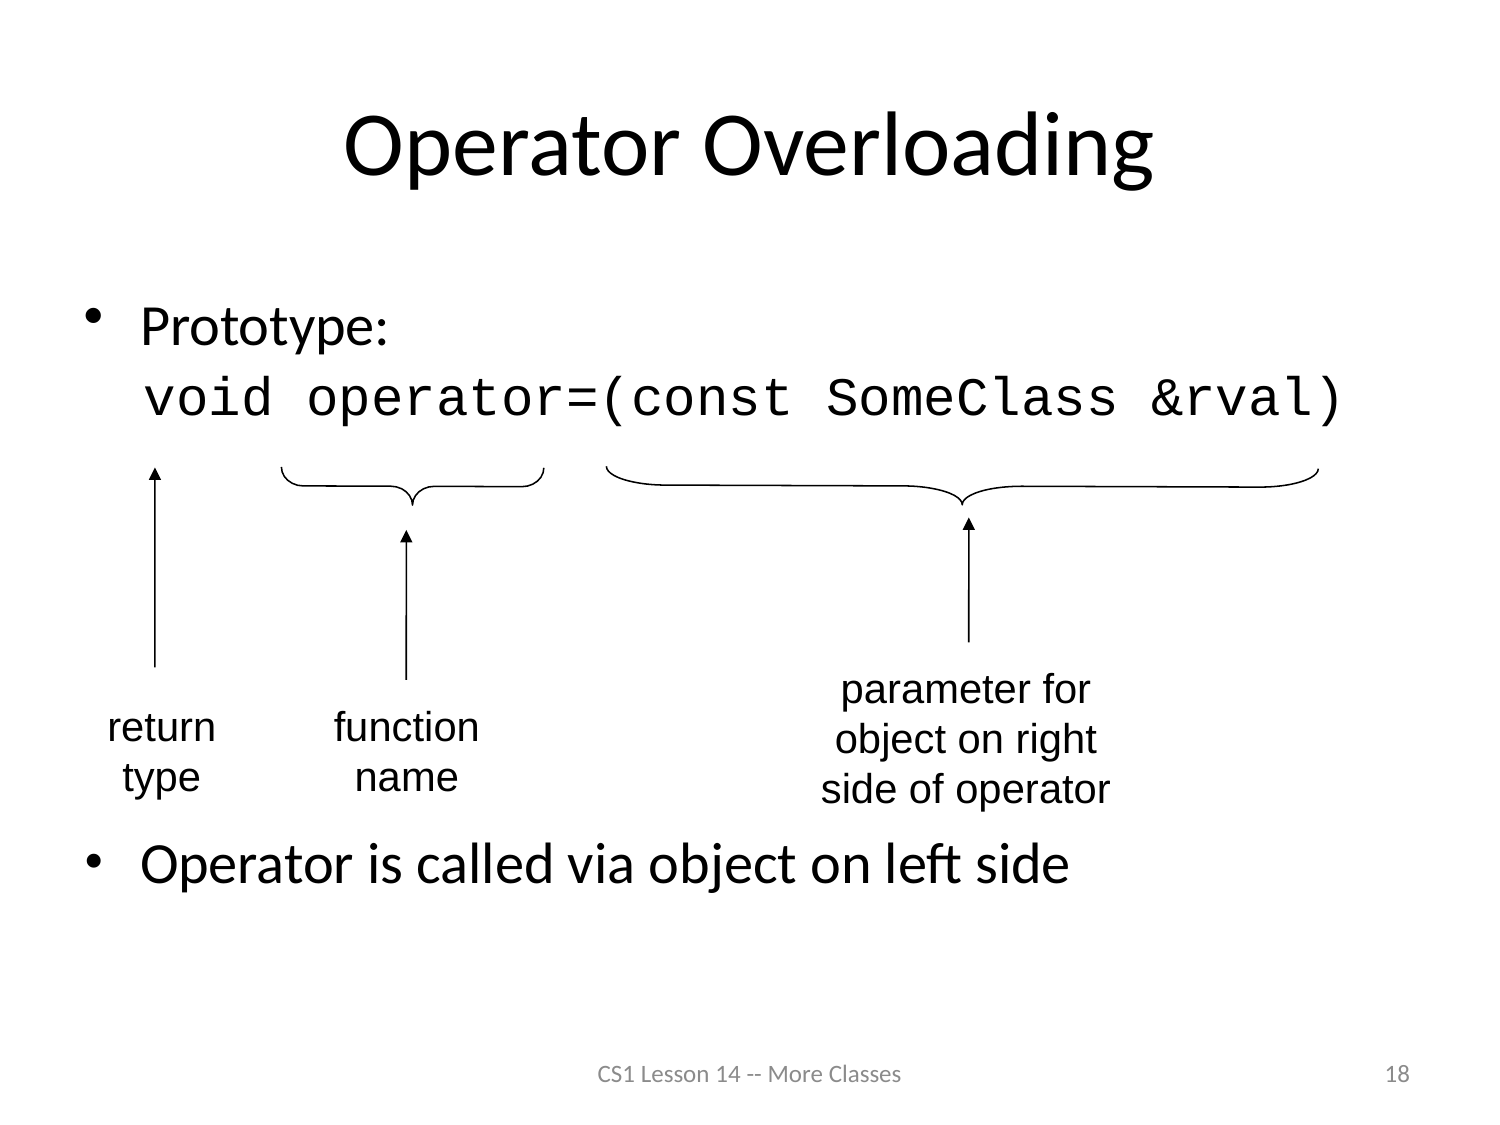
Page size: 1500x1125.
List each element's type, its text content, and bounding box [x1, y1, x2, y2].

text_box [148, 467, 162, 668]
text_box [606, 466, 1319, 505]
text_box [400, 529, 413, 680]
title Operator Overloading [75, 45, 1425, 233]
text_box Prototype: void operator=(const SomeClass &rval) Operator is called via object on left side [68, 287, 1432, 902]
text_box return type [92, 692, 232, 808]
footer CS1 Lesson 14 -- More Classes [512, 1042, 988, 1103]
text_box parameter for object on right side of operator [805, 654, 1126, 820]
text_box [281, 466, 544, 506]
text_box function name [318, 692, 495, 808]
slide_number 18 [1074, 1042, 1425, 1103]
text_box [962, 517, 976, 643]
